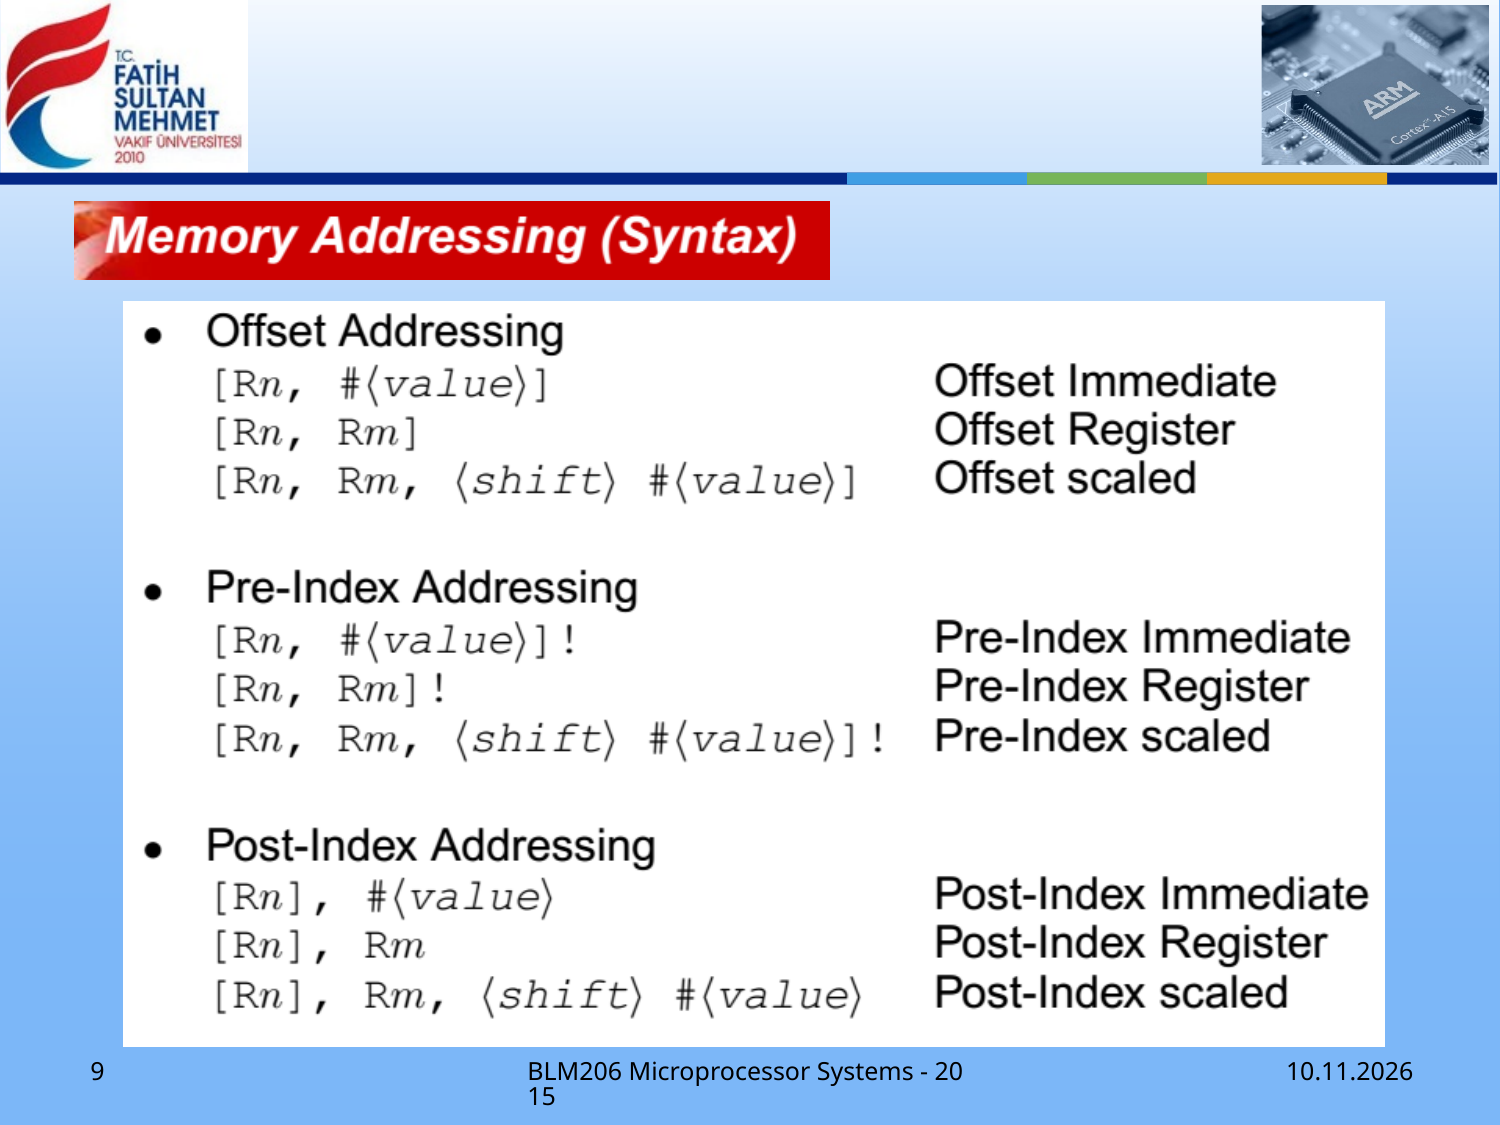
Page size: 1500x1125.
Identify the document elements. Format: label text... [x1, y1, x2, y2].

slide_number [1078, 1042, 1429, 1103]
slide_number 9 [75, 1042, 426, 1103]
picture [1, 0, 248, 172]
footer BLM206 Microprocessor Systems - 2015 [512, 1048, 988, 1103]
picture [74, 201, 830, 281]
picture [123, 300, 1386, 1048]
picture [1261, 4, 1490, 165]
